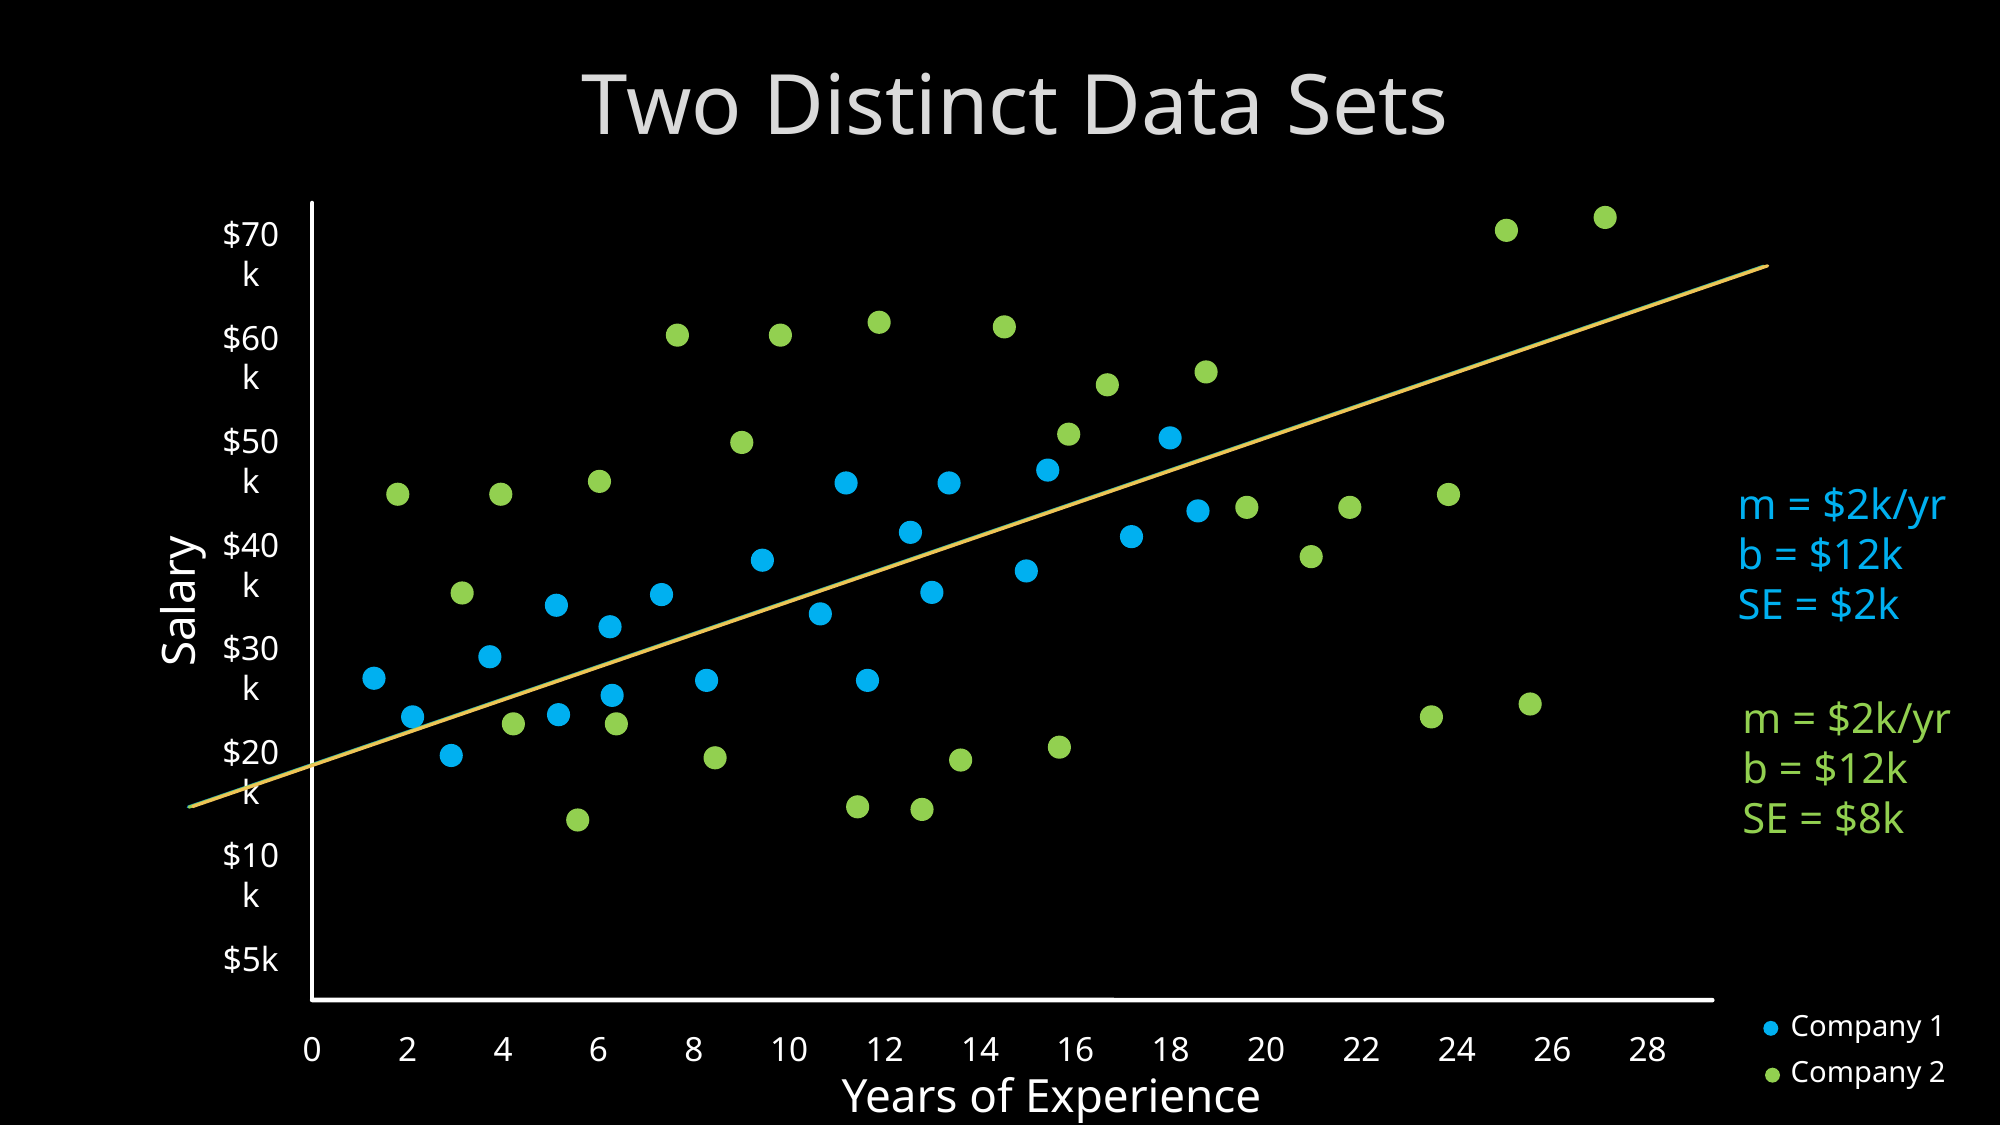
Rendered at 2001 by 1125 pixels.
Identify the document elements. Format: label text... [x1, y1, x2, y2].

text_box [201, 205, 300, 260]
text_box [311, 823, 1713, 1001]
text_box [1764, 1061, 2000, 1098]
text_box m = $2k/yr b = $12k SE = $2k [1779, 470, 1982, 635]
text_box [1763, 999, 2000, 1051]
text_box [192, 265, 1768, 807]
text_box Years of Experience [665, 1088, 1437, 1125]
text_box Salary [141, 216, 194, 988]
text_box m = $2k/yr b = $12k SE = $8k [1727, 684, 1987, 850]
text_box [201, 823, 300, 990]
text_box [311, 202, 1713, 260]
title Two Distinct Data Sets [177, 0, 1876, 216]
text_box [247, 1020, 1713, 1076]
